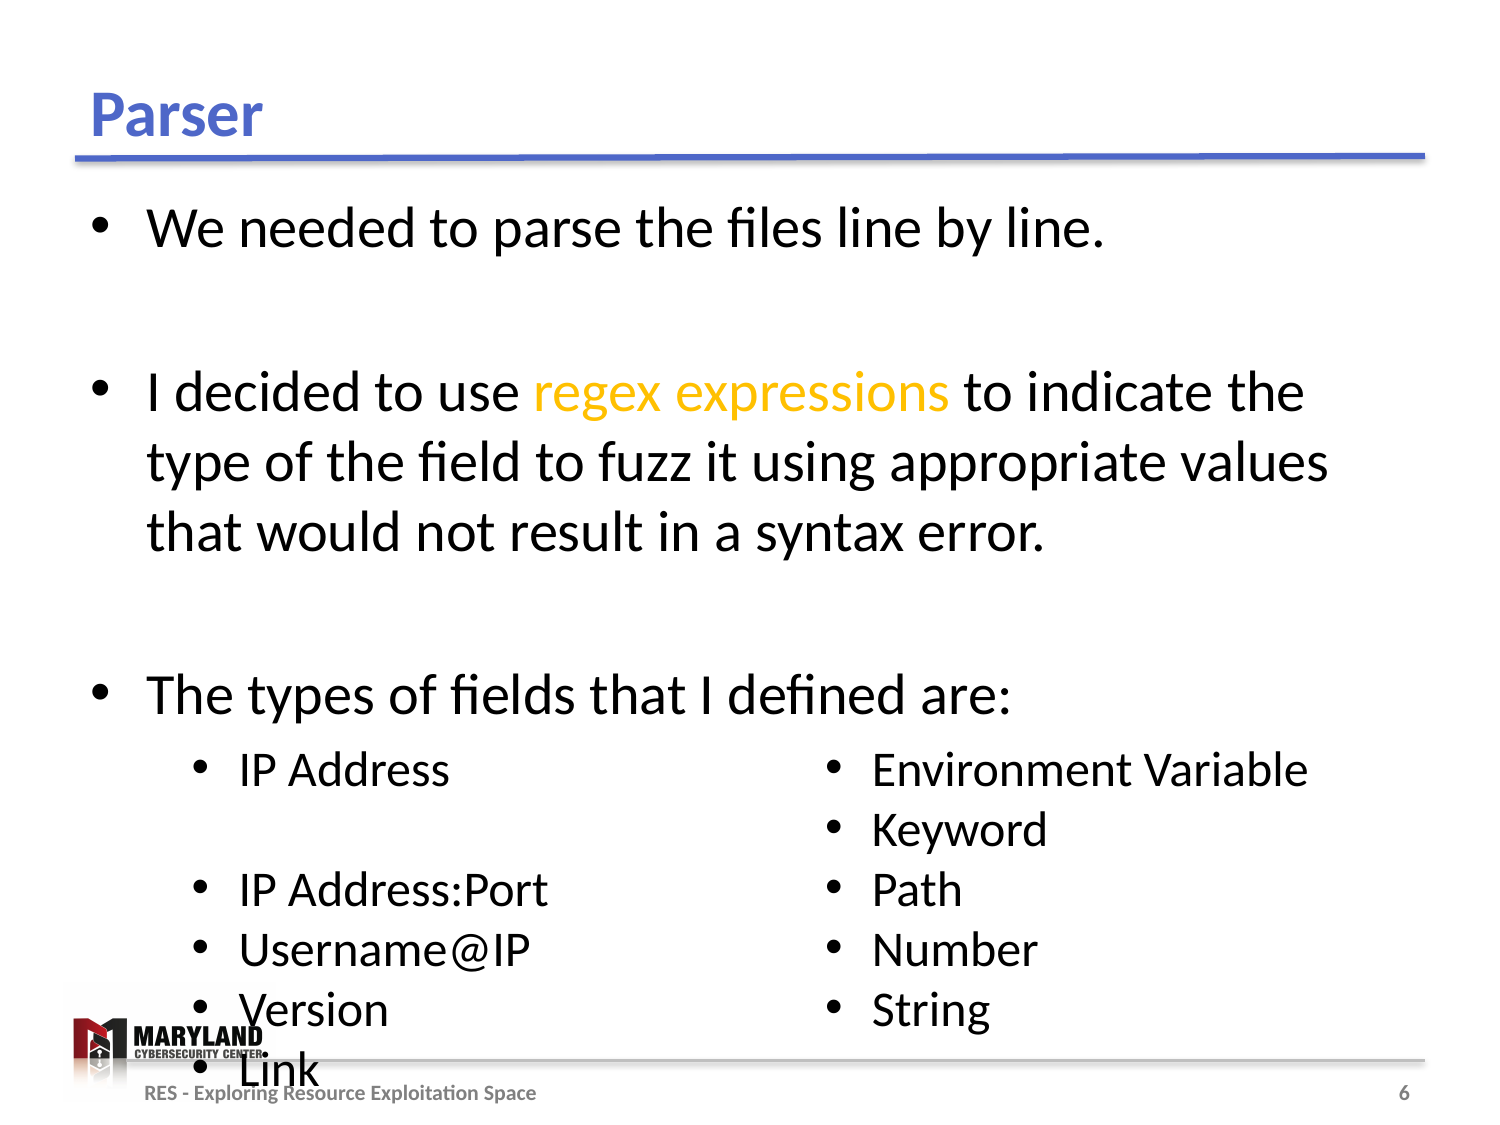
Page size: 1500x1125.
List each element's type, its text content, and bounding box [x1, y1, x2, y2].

text_box IP Address IP Address:Port Username@IP Version Link Environment Variable Keyword Path Number String [101, 728, 1398, 1125]
title Parser [75, 1, 1425, 158]
picture [63, 982, 101, 1102]
slide_number 6 [1398, 1061, 1425, 1122]
list We needed to parse the files line by line. I decided to use regex expressions to indicate the type of the field to fuzz it using appropriate values that would not result in a syntax error. The types of fields that I defined are: [75, 181, 1425, 1005]
